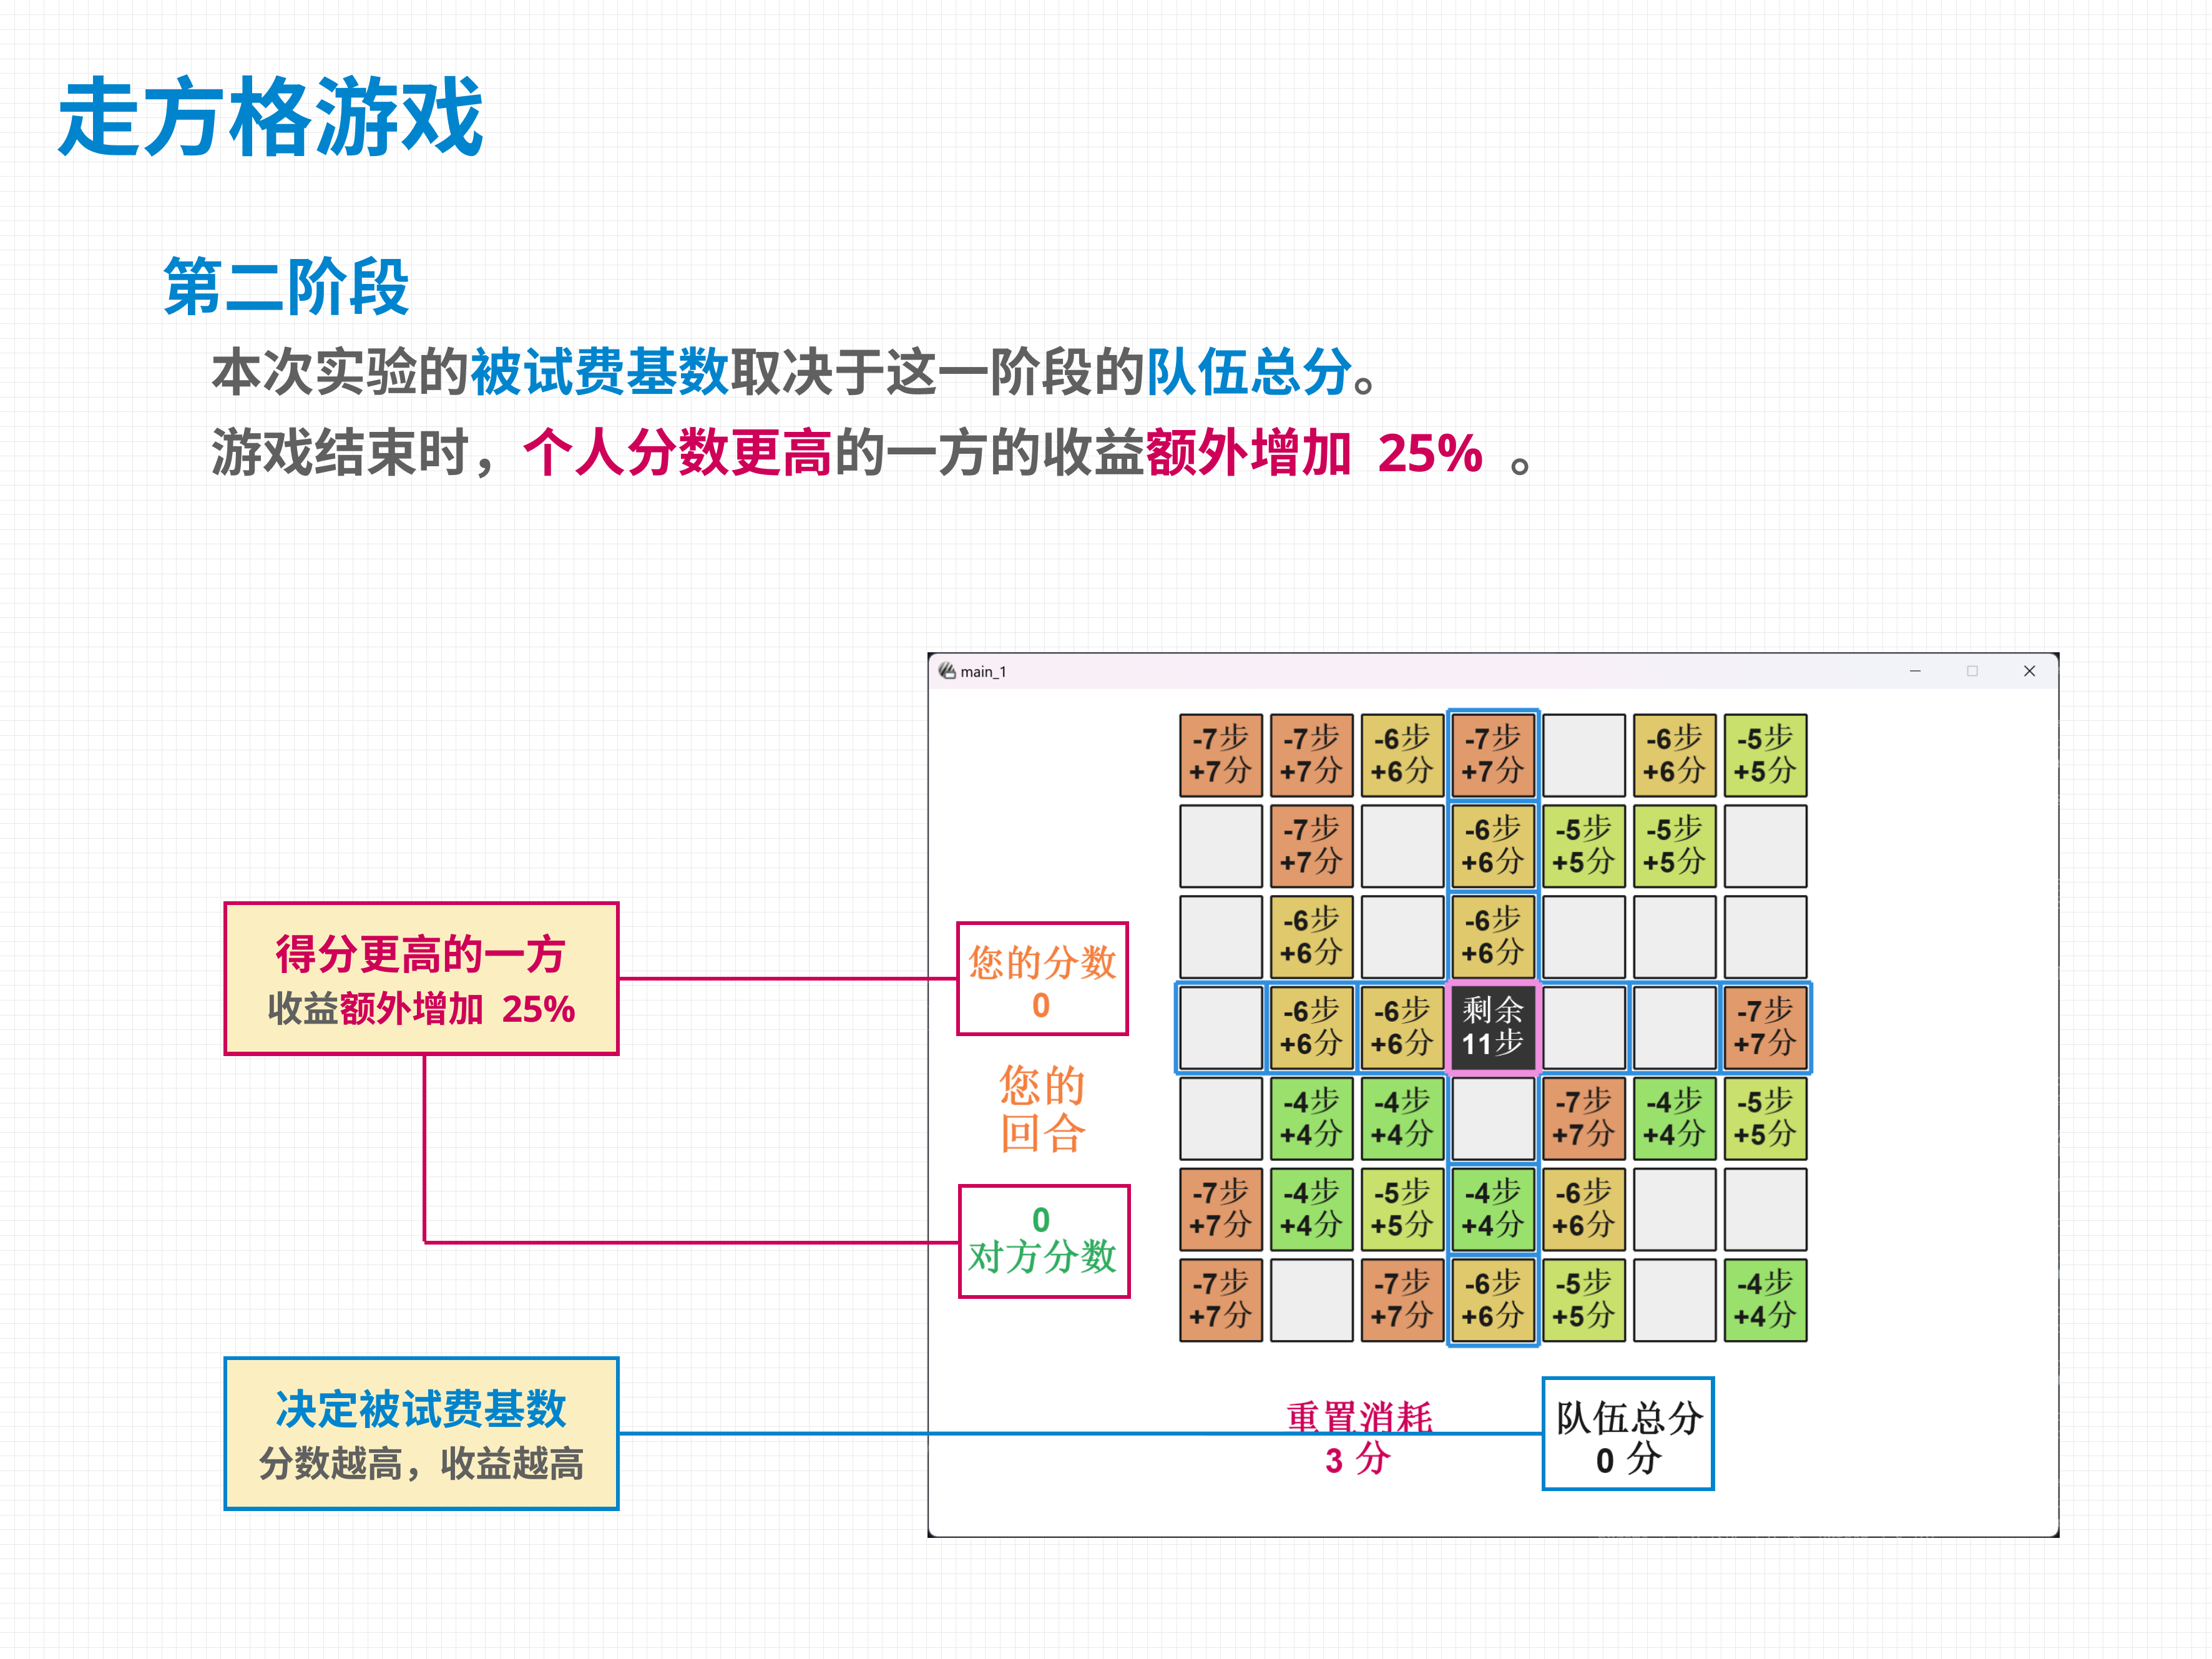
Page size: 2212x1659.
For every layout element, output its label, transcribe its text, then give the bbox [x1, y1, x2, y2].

title 走方格游戏 [46, 0, 1484, 243]
text_box 决定被试费基数 分数越高，收益越高 [225, 1358, 619, 1510]
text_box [927, 652, 2060, 1538]
list 第二阶段 本次实验的被试费基数取决于这一阶段的队伍总分。 游戏结束时，个人分数更高的一方的收益额外增加 25% 。 [152, 242, 2060, 1538]
text_box 得分更高的一方 收益额外增加 25% [225, 903, 619, 1055]
